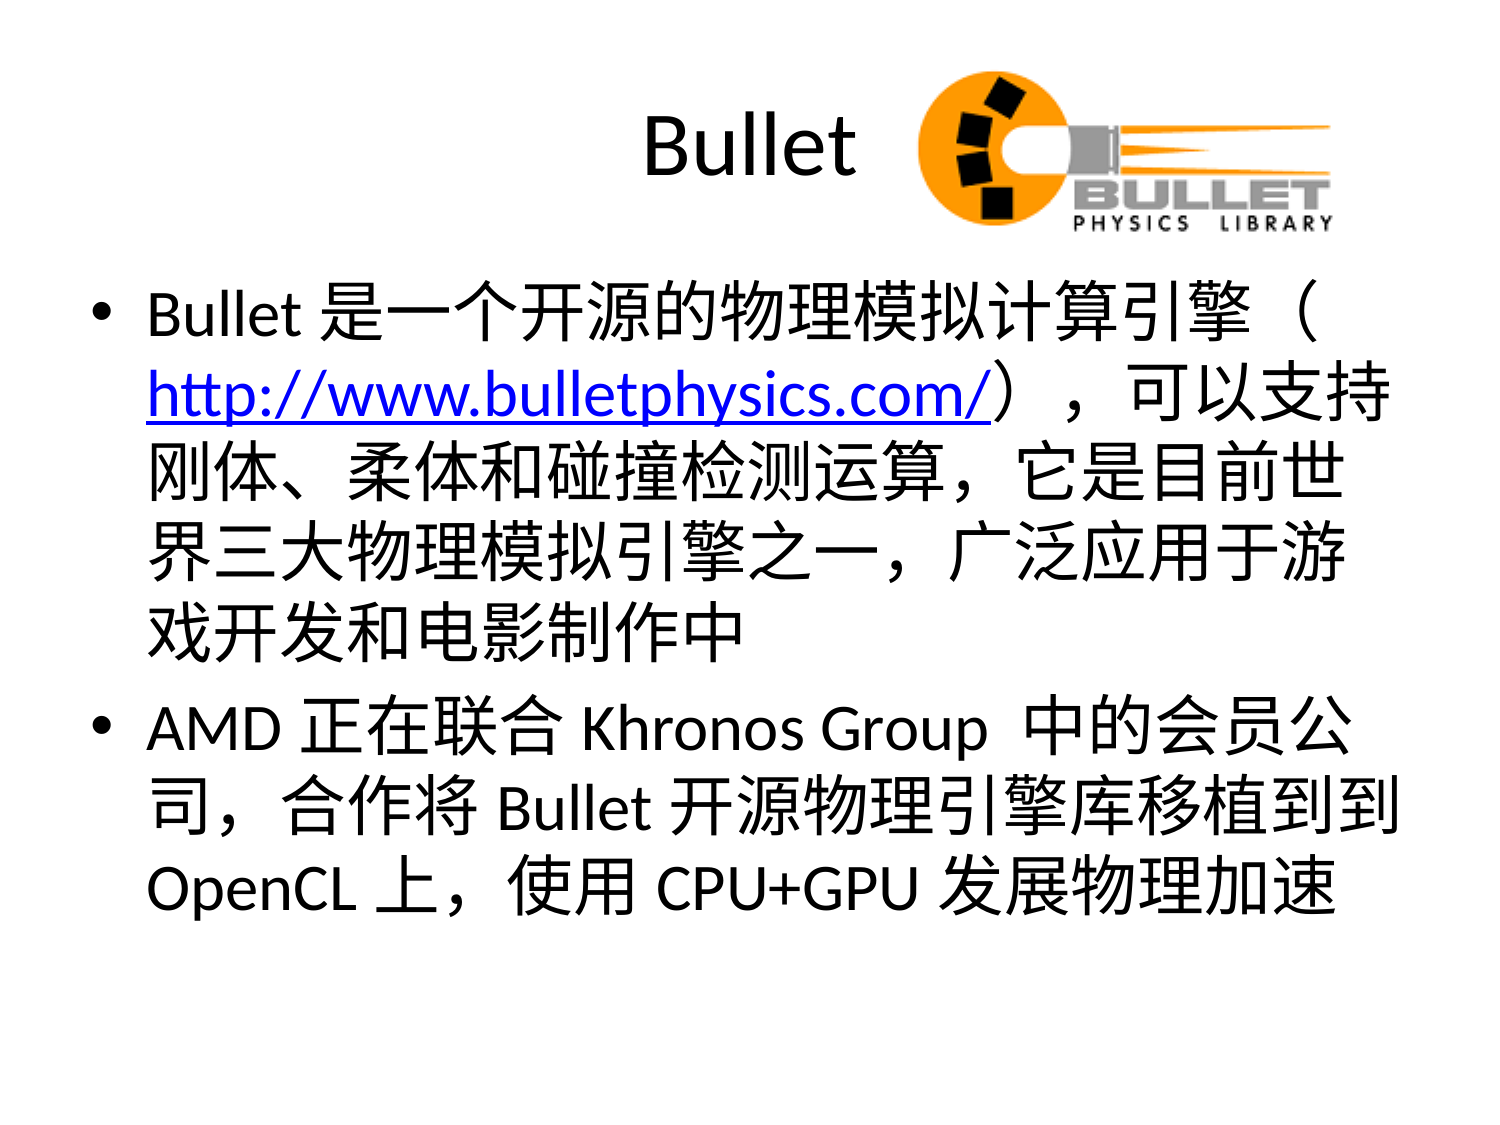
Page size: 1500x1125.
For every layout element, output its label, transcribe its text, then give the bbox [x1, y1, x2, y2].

title Bullet [75, 45, 1425, 233]
picture [915, 66, 1335, 239]
list Bullet是一个开源的物理模拟计算引擎（http://www.bulletphysics.com/），可以支持刚体、柔体和碰撞检测运算，它是目前世界三大物理模拟引擎之一，广泛应用于游戏开发和电影制作中 AMD正在联合Khronos Group 中的会员公司，合作将Bullet开源物理引擎库移植到到OpenCL上，使用CPU+GPU发展物理加速 [75, 262, 1425, 1005]
